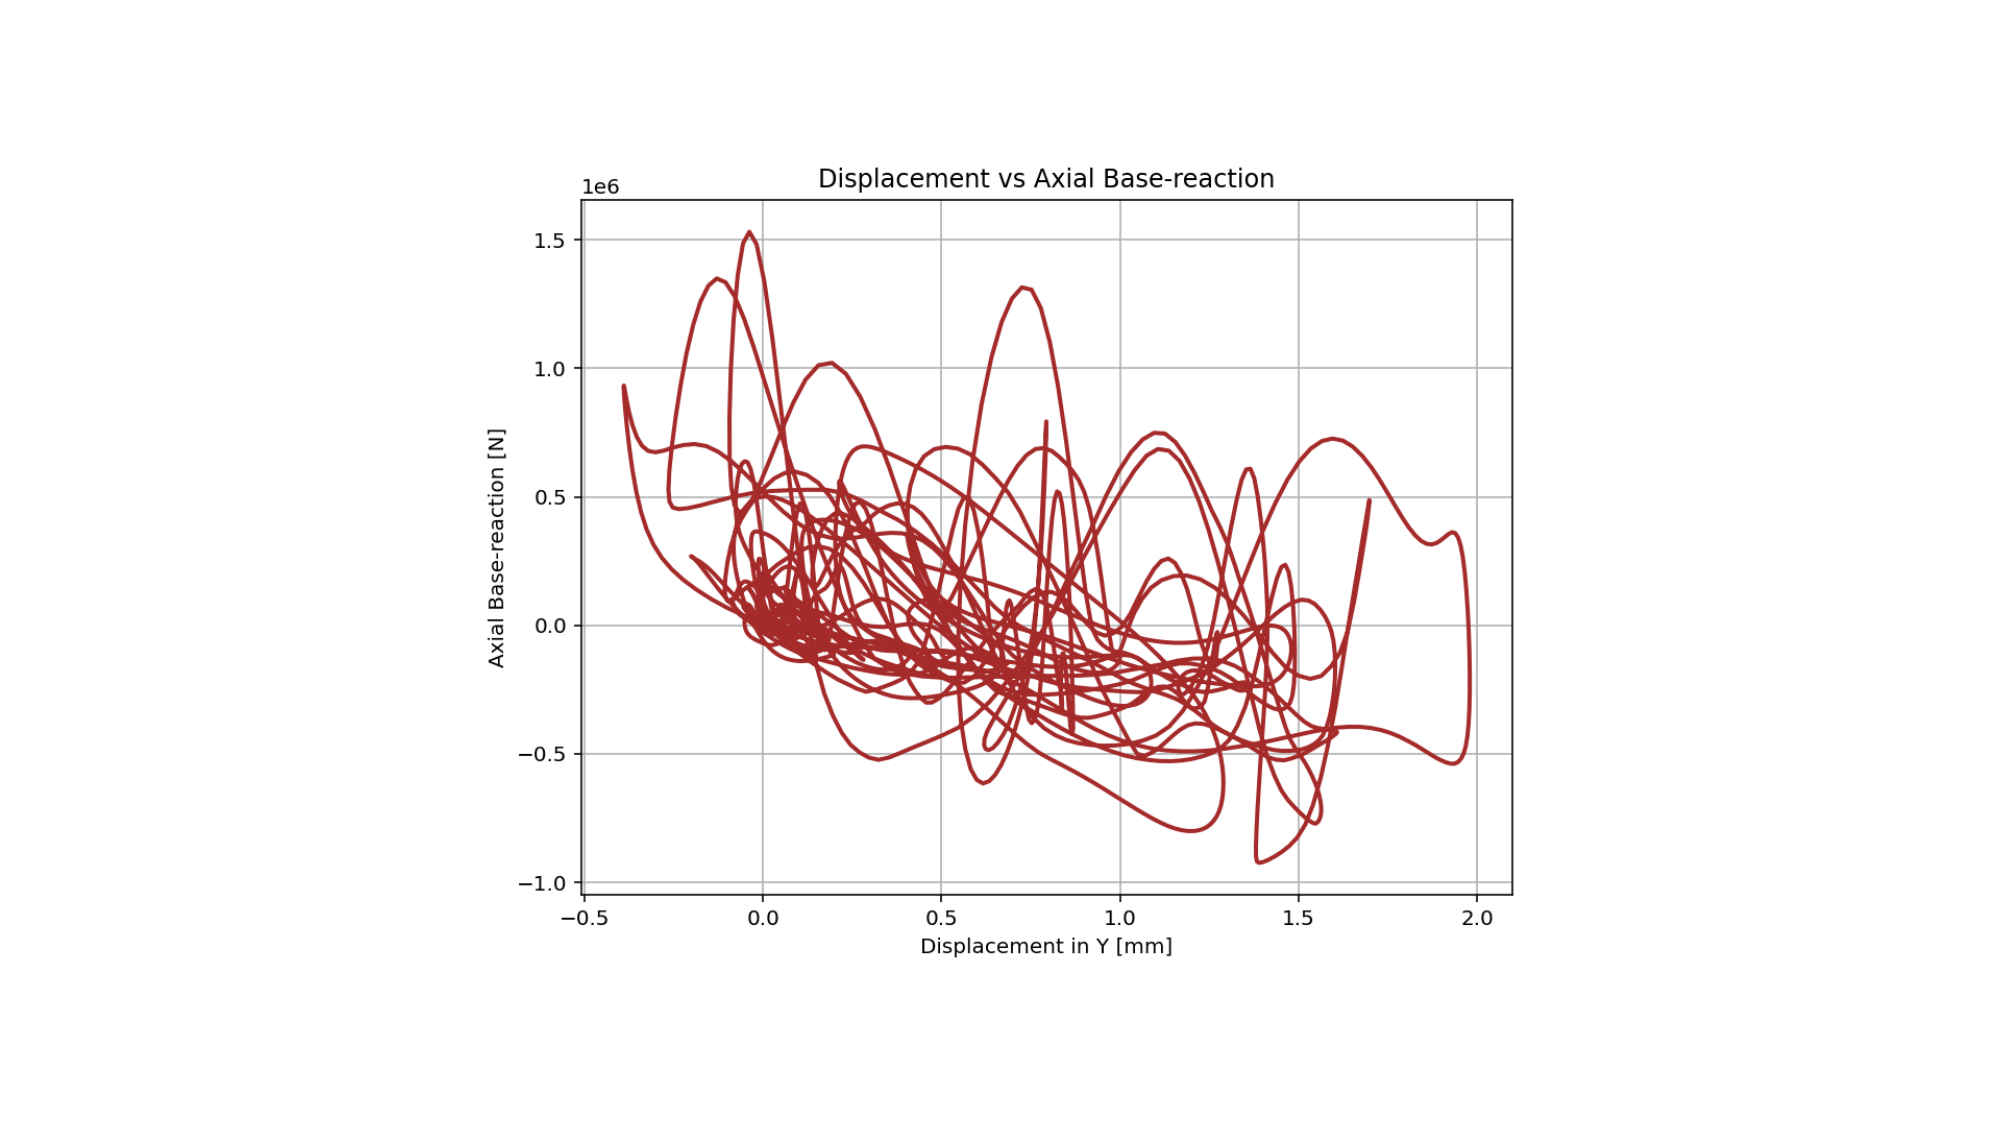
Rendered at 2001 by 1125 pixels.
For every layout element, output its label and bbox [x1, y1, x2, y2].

picture [472, 153, 1527, 972]
